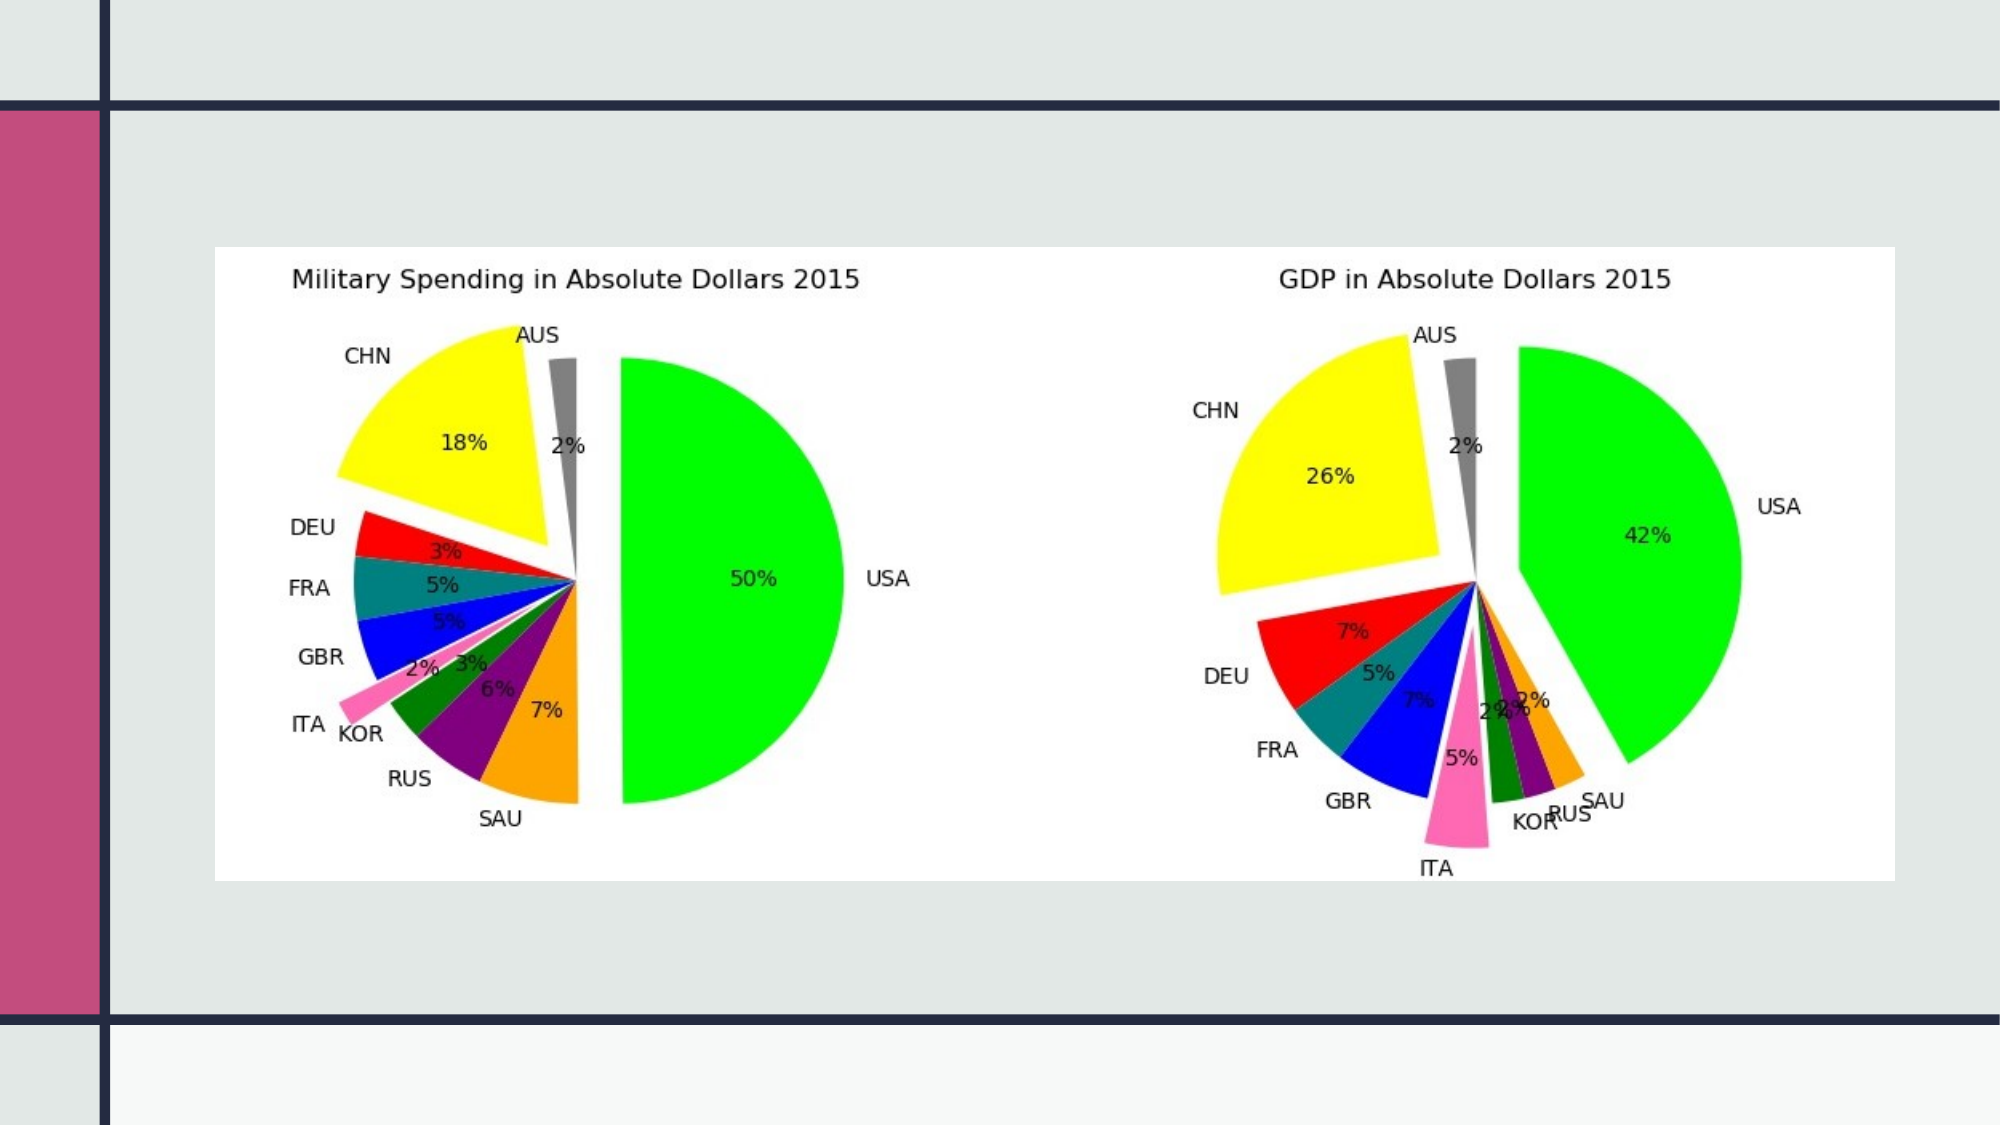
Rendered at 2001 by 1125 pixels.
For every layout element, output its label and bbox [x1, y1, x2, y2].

text_box [0, 0, 99, 99]
text_box [0, 1013, 2000, 1026]
text_box [0, 99, 2000, 112]
text_box [111, 0, 2000, 99]
text_box [111, 1026, 2000, 1125]
text_box [0, 112, 99, 1013]
list [215, 246, 1895, 882]
text_box [0, 1026, 99, 1125]
text_box [99, 0, 111, 99]
text_box [111, 112, 2000, 1013]
text_box [99, 1026, 111, 1125]
text_box [99, 112, 111, 1013]
